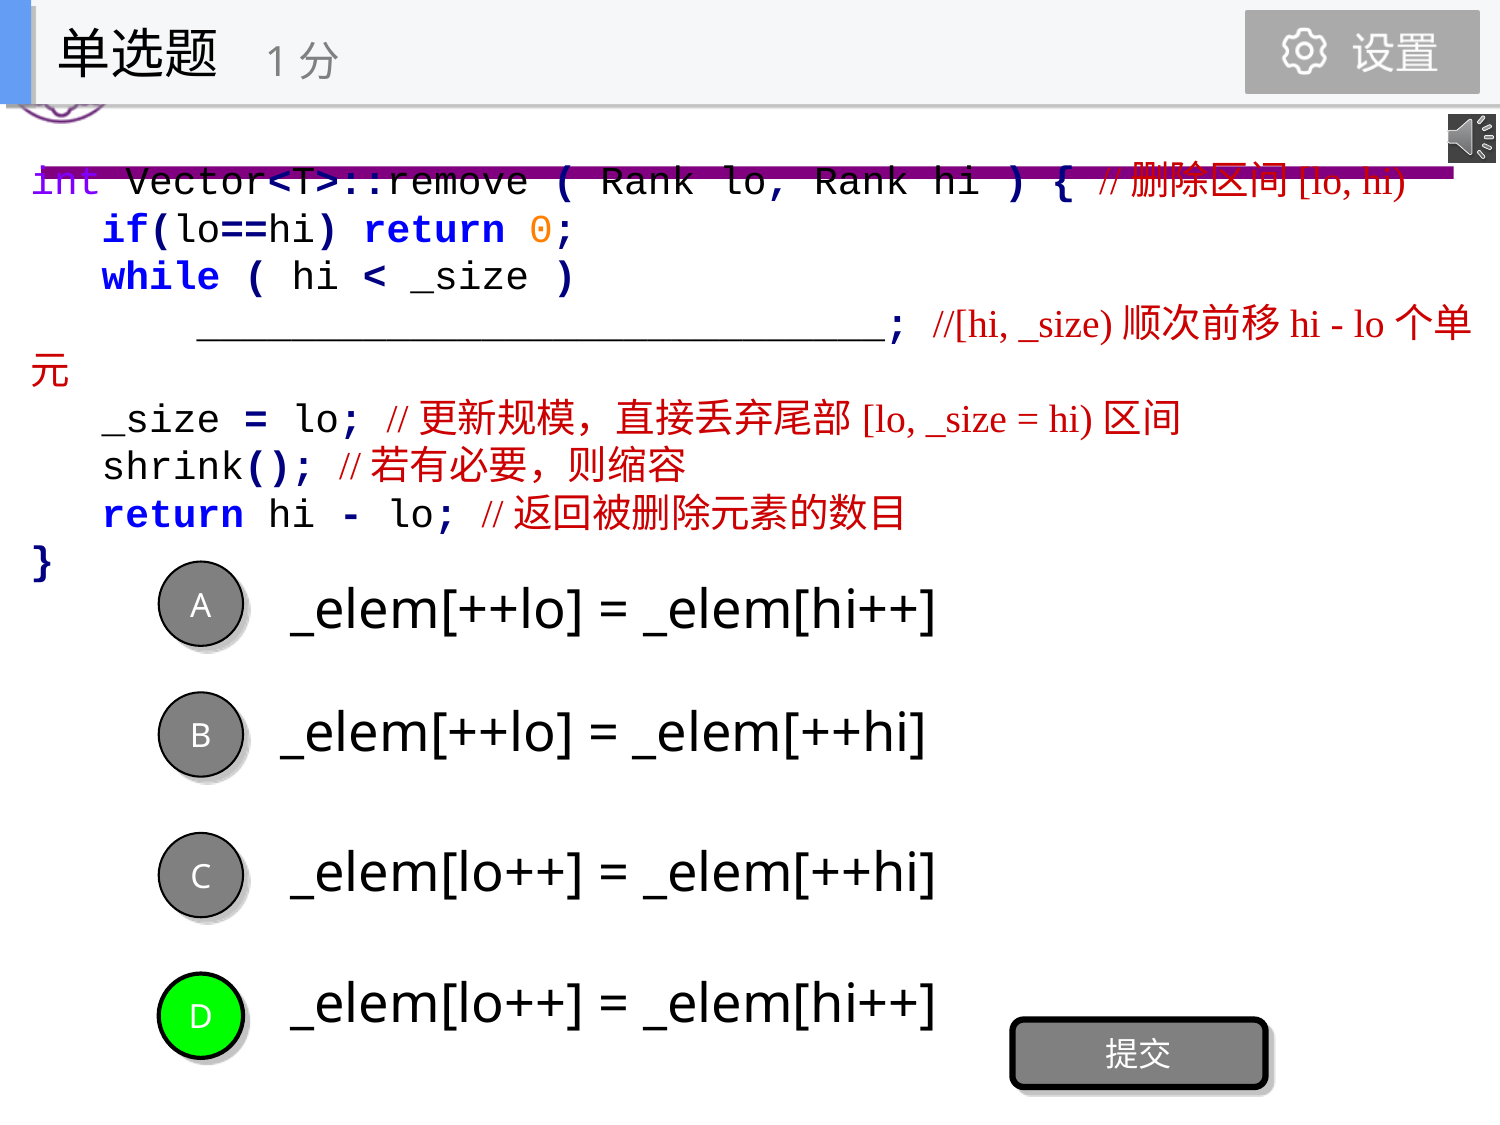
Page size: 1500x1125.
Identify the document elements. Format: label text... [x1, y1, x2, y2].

text_box _elem[++lo] = _elem[++hi] [265, 677, 1316, 783]
text_box int Vector<T>::remove ( Rank lo, Rank hi ) { //删除区间[lo, hi) if(lo==hi) return 0; while ( hi < _size ) _____________________________; //[hi, _size)顺次前移hi - lo个单元 _size = lo; //更新规模，直接丢弃尾部[lo, _size = hi)区间 shrink(); //若有必要，则缩容 return hi - lo; //返回被删除元素的数目 } [15, 193, 1500, 545]
text_box _elem[lo++] = _elem[++hi] [275, 817, 1326, 923]
text_box D [158, 973, 244, 1058]
picture [1245, 10, 1480, 94]
text_box C [158, 832, 244, 918]
text_box _elem[++lo] = _elem[hi++] [275, 554, 1326, 660]
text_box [0, 0, 1500, 105]
text_box 提交 [1012, 1019, 1266, 1088]
text_box _elem[lo++] = _elem[hi++] [275, 948, 1326, 1054]
text_box A [158, 561, 244, 646]
picture [1446, 113, 1498, 164]
text_box B [158, 692, 244, 777]
picture [0, 105, 124, 124]
